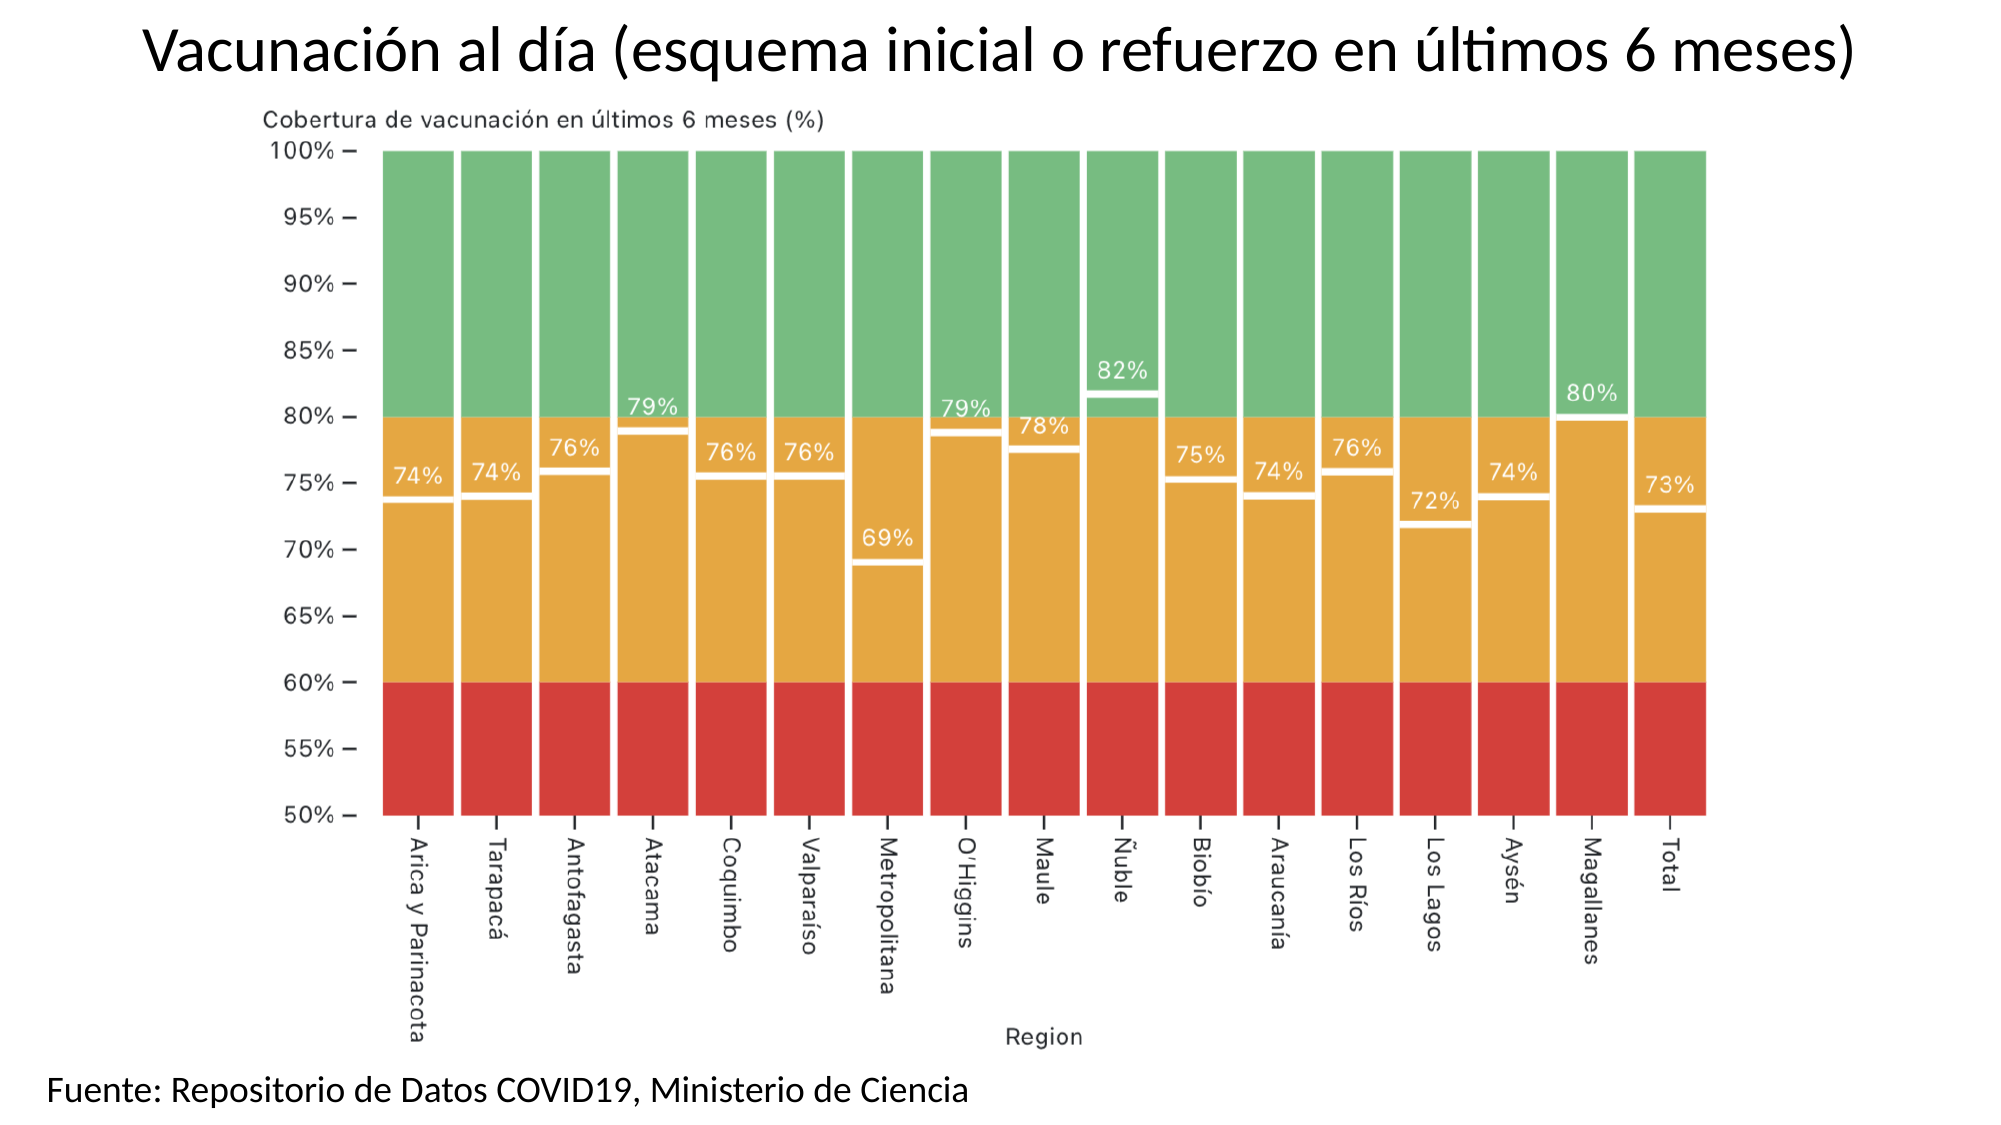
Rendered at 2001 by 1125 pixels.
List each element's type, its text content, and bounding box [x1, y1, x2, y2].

text_box Vacunación al día (esquema inicial o refuerzo en últimos 6 meses) [0, 0, 2000, 93]
picture [254, 102, 1729, 1058]
text_box Fuente: Repositorio de Datos COVID19, Ministerio de Ciencia [31, 1057, 986, 1118]
